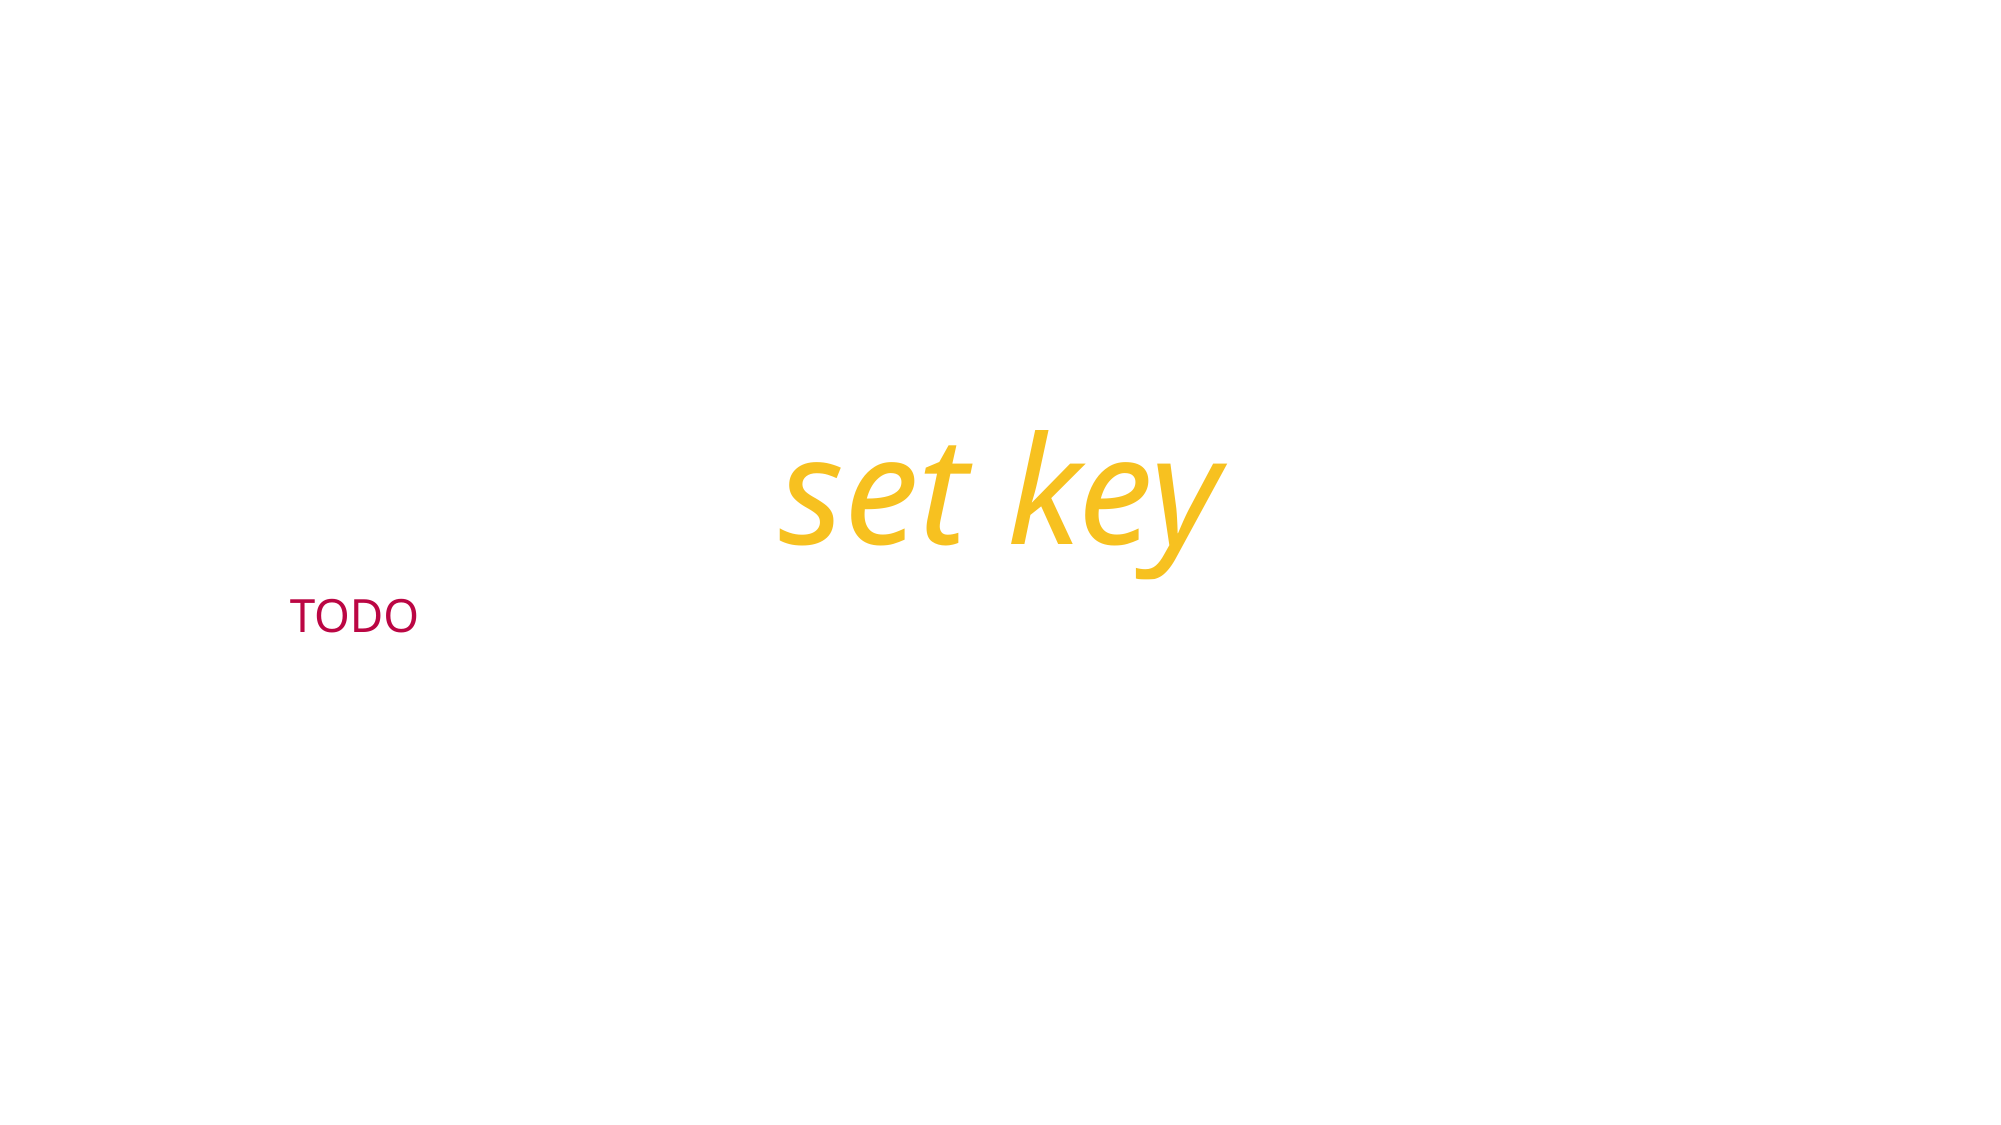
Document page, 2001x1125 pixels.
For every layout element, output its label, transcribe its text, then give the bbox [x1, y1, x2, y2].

text_box set key [275, 387, 1725, 579]
text_box TODO [275, 579, 1725, 650]
